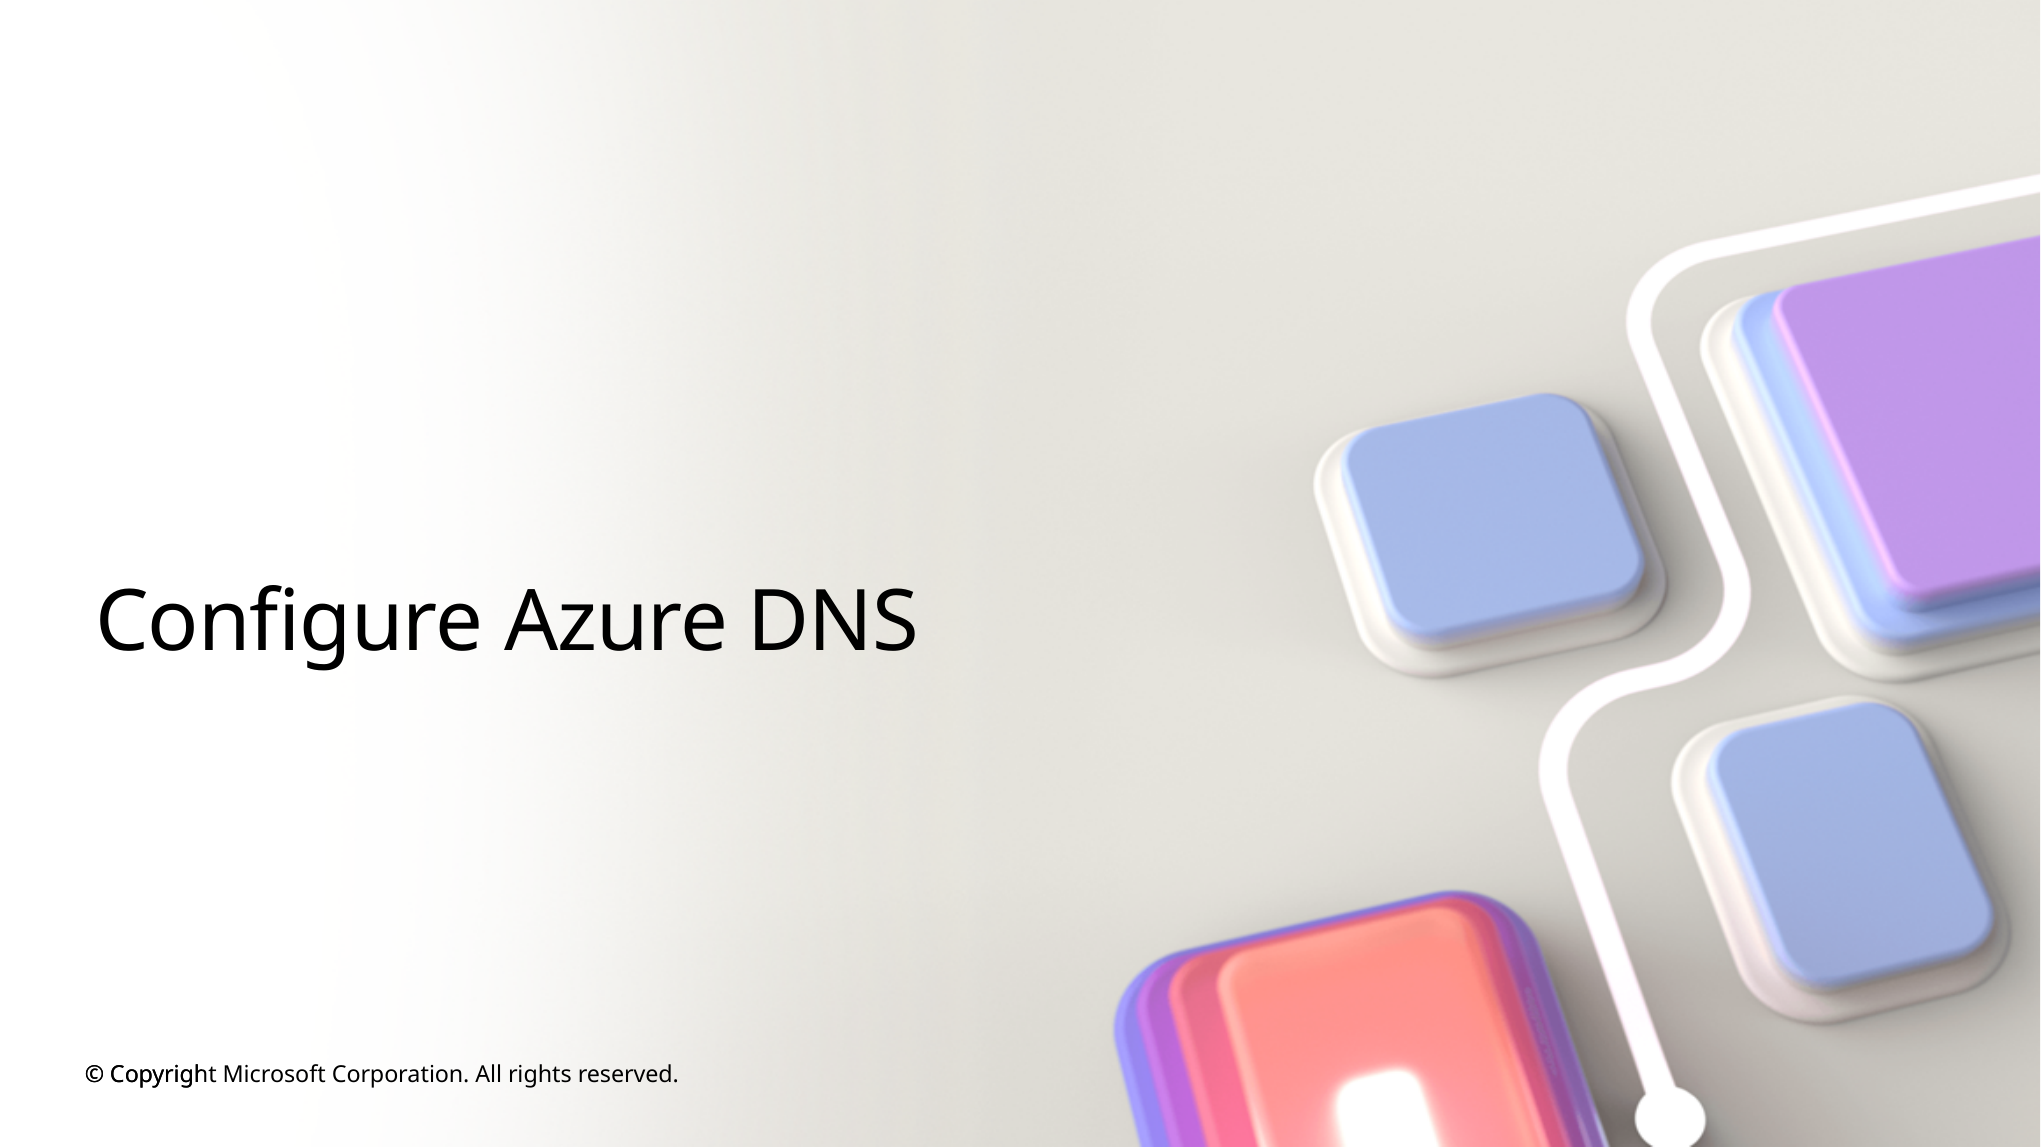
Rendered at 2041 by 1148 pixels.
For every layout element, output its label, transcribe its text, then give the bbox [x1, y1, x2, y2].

title Configure Azure DNS [95, 576, 1158, 670]
picture [202, 0, 2041, 1147]
